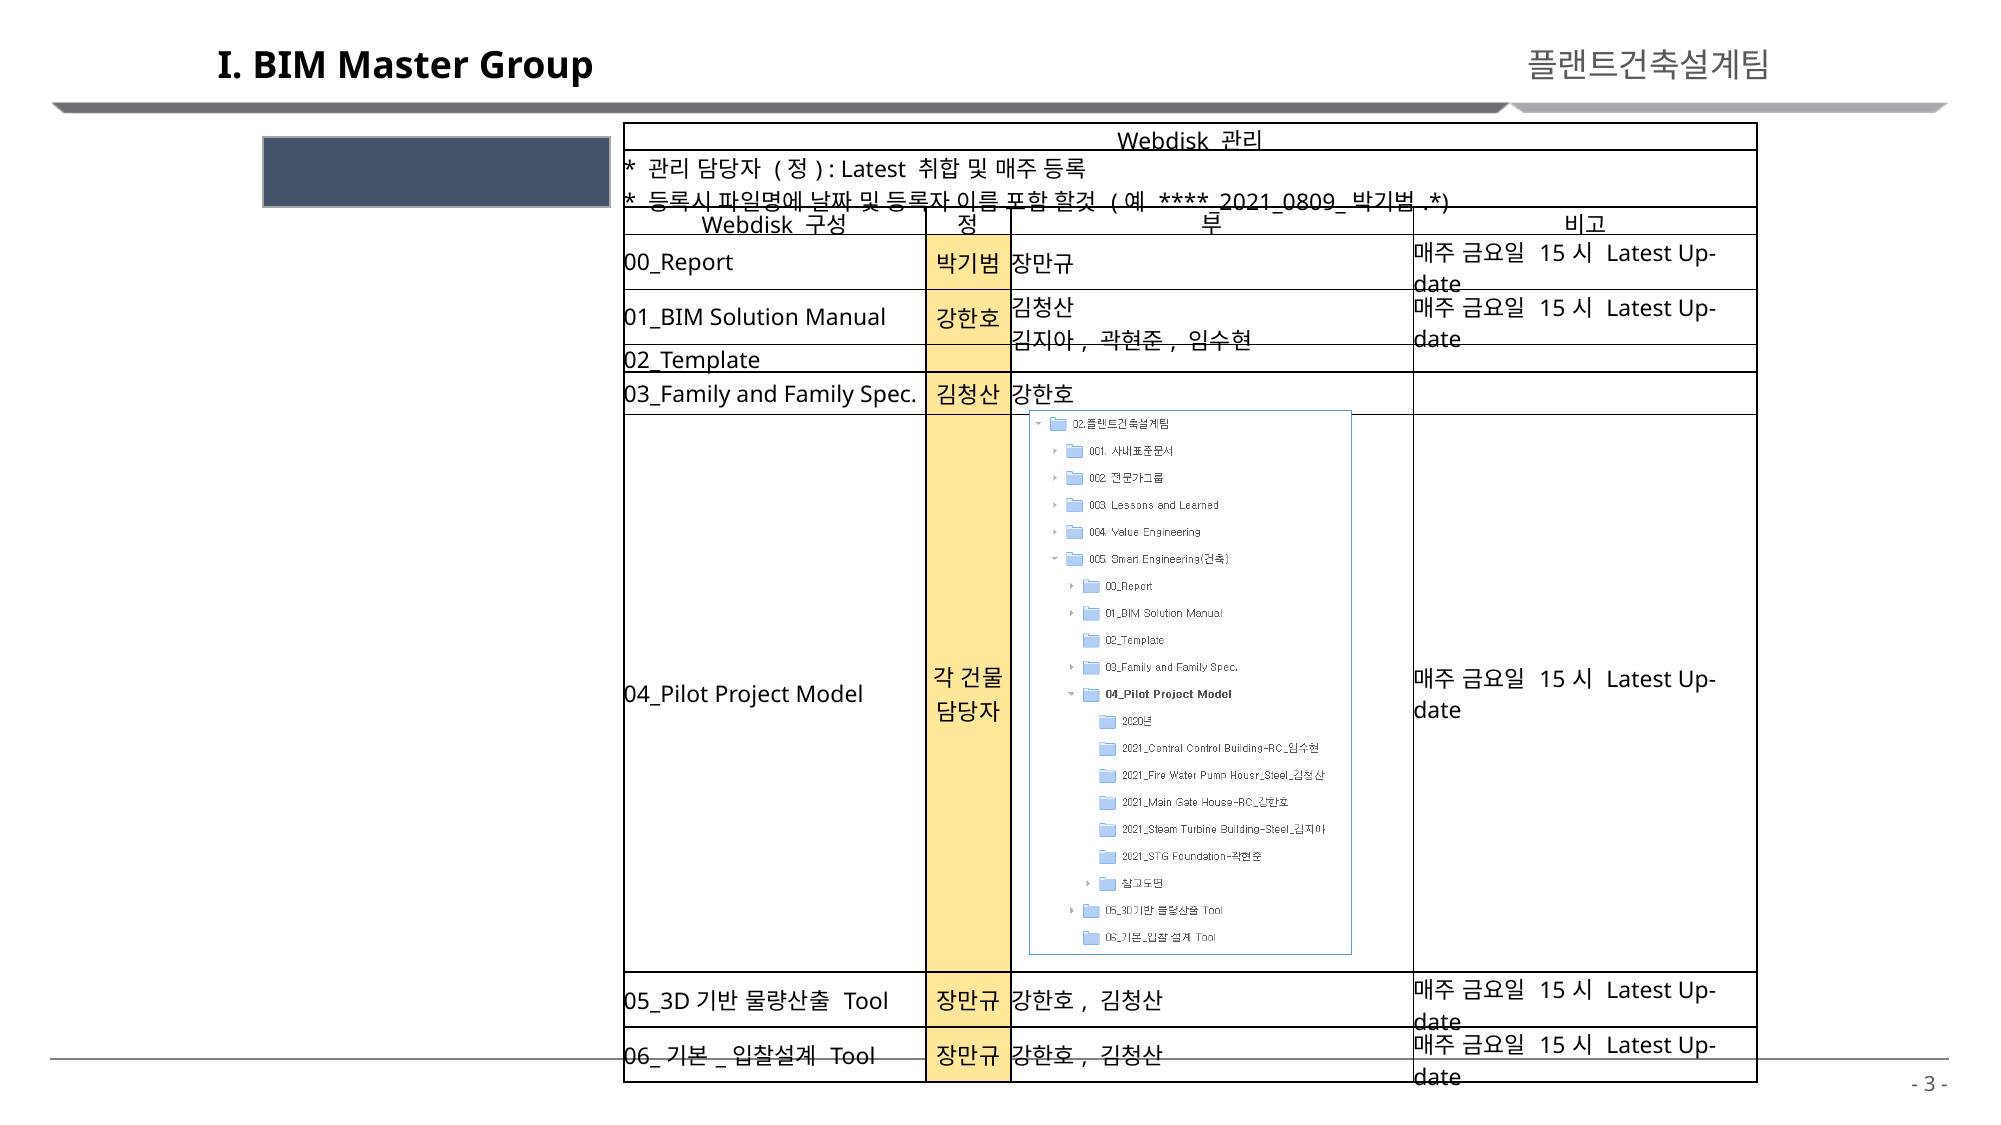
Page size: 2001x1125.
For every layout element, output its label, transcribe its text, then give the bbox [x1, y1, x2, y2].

table_cell 김청산 김지아, 곽현준, 임수현 [1012, 290, 1413, 344]
table_cell 강한호, 김청산 [1012, 1028, 1413, 1081]
table_header Webdisk 관리 [625, 124, 1756, 149]
table_cell 05_3D기반 물량산출 Tool [625, 973, 925, 1026]
table_cell Webdisk 구성 [625, 208, 925, 234]
table_cell 박기범 [927, 235, 1010, 289]
table_cell 04_Pilot Project Model [625, 415, 925, 971]
table_cell 장만규 [1012, 235, 1413, 289]
table_cell 장만규 [927, 1028, 1010, 1081]
picture [52, 102, 1948, 114]
table_cell 06_기본_입찰설계 Tool [625, 1028, 925, 1081]
table_cell 매주 금요일 15시 Latest Up-date [1414, 290, 1756, 344]
table_cell 비고 [1414, 208, 1756, 234]
table_cell [1012, 415, 1413, 971]
table_cell 02_Template [625, 345, 925, 371]
table_cell [1414, 373, 1756, 414]
table_cell 매주 금요일 15시 Latest Up-date [1414, 415, 1756, 971]
text_box BIM Webdisk 관리 [262, 136, 611, 208]
table_cell 매주 금요일 15시 Latest Up-date [1414, 235, 1756, 289]
table_cell 강한호, 김청산 [1012, 973, 1413, 1026]
picture [1029, 410, 1352, 955]
table_cell 장만규 [927, 973, 1010, 1026]
table_cell 01_BIM Solution Manual [625, 290, 925, 344]
table_cell 각 건물 담당자 [927, 415, 1010, 971]
table_cell 00_Report [625, 235, 925, 289]
text_box I. BIM Master Group [202, 33, 610, 94]
text_box 플랜트건축설계팀 [1527, 43, 1772, 84]
table_cell 정 [927, 208, 1010, 234]
table_cell 부 [1012, 208, 1413, 234]
table_cell 강한호 [1012, 373, 1413, 414]
table_cell 매주 금요일 15시 Latest Up-date [1414, 973, 1756, 1026]
table_cell 강한호 [927, 290, 1010, 344]
table_cell * 관리 담당자 (정) : Latest 취합 및 매주 등록 * 등록시 파일명에 날짜 및 등록자 이름 포함 할것 (예 ****_2021_0809_박기범.*) [625, 151, 1756, 206]
table_cell 매주 금요일 15시 Latest Up-date [1414, 1028, 1756, 1081]
table_cell [1012, 345, 1413, 371]
table_cell 03_Family and Family Spec. [625, 373, 925, 414]
table_cell [927, 345, 1010, 371]
table_cell [1414, 345, 1756, 371]
table_cell 김청산 [927, 373, 1010, 414]
